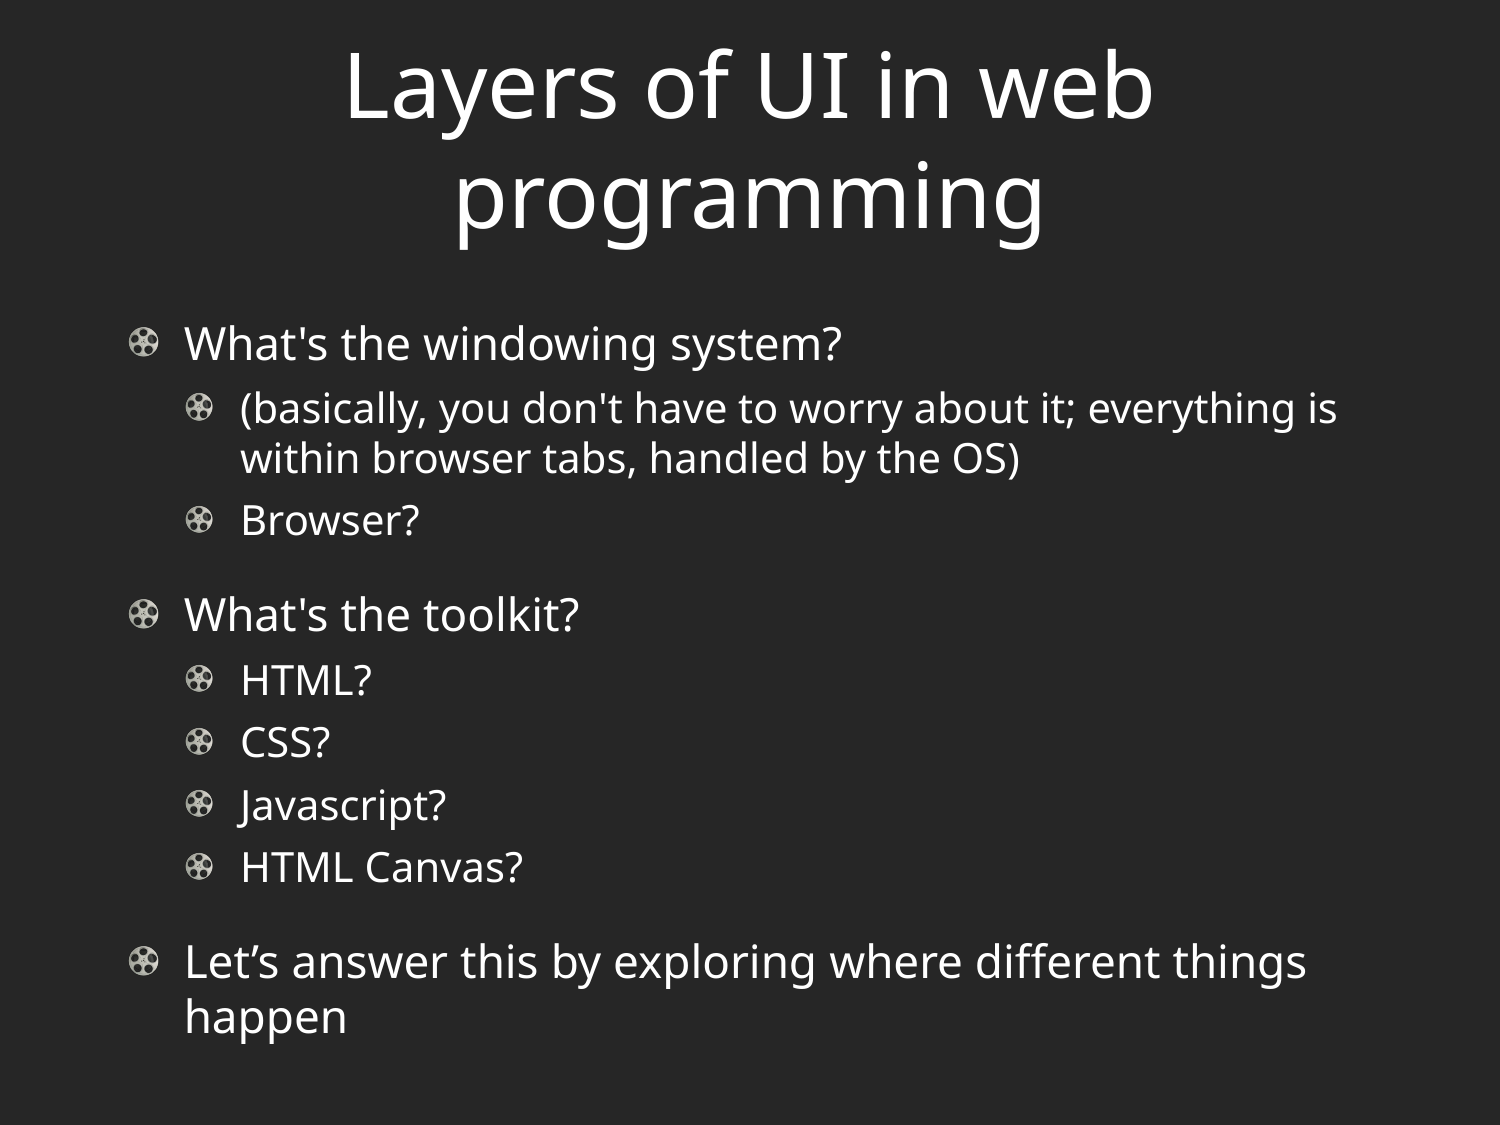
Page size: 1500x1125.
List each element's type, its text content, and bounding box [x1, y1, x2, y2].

picture [184, 726, 214, 756]
list What's the windowing system? (basically, you don't have to worry about it; everything is within browser tabs, handled by the OS) Browser? What's the toolkit? HTML? CSS? Javascript? HTML Canvas? Let’s answer this by exploring where different things happen [112, 306, 1388, 1005]
picture [127, 597, 160, 630]
picture [184, 504, 214, 534]
picture [184, 391, 214, 422]
picture [184, 851, 214, 881]
picture [127, 325, 160, 358]
title Layers of UI in web programming [112, 19, 1388, 255]
picture [184, 788, 214, 818]
picture [184, 663, 214, 693]
picture [127, 944, 160, 977]
